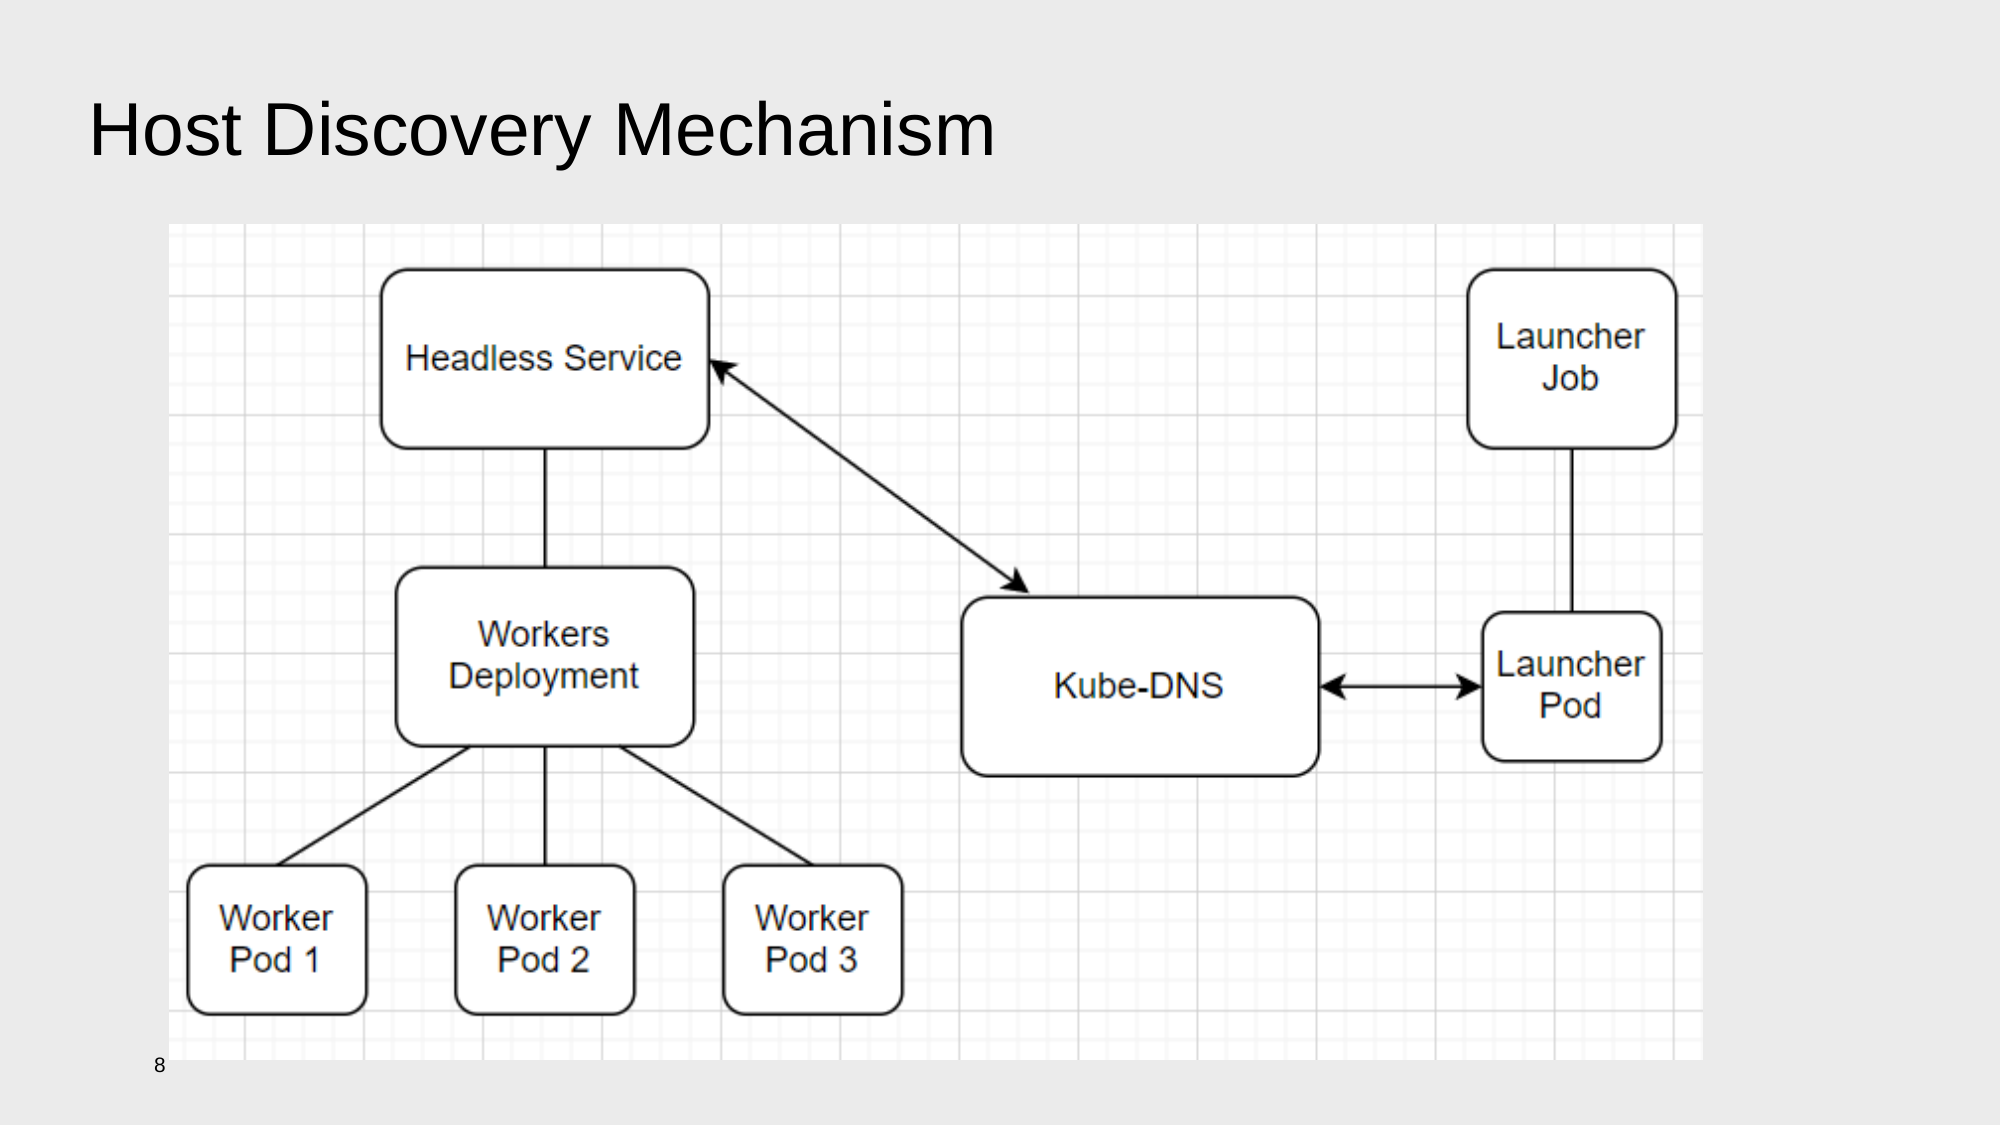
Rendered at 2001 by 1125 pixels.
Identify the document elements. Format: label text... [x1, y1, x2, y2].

title Host Discovery Mechanism [73, 44, 1799, 179]
picture [168, 224, 1882, 1102]
slide_number 8 [117, 1039, 203, 1089]
